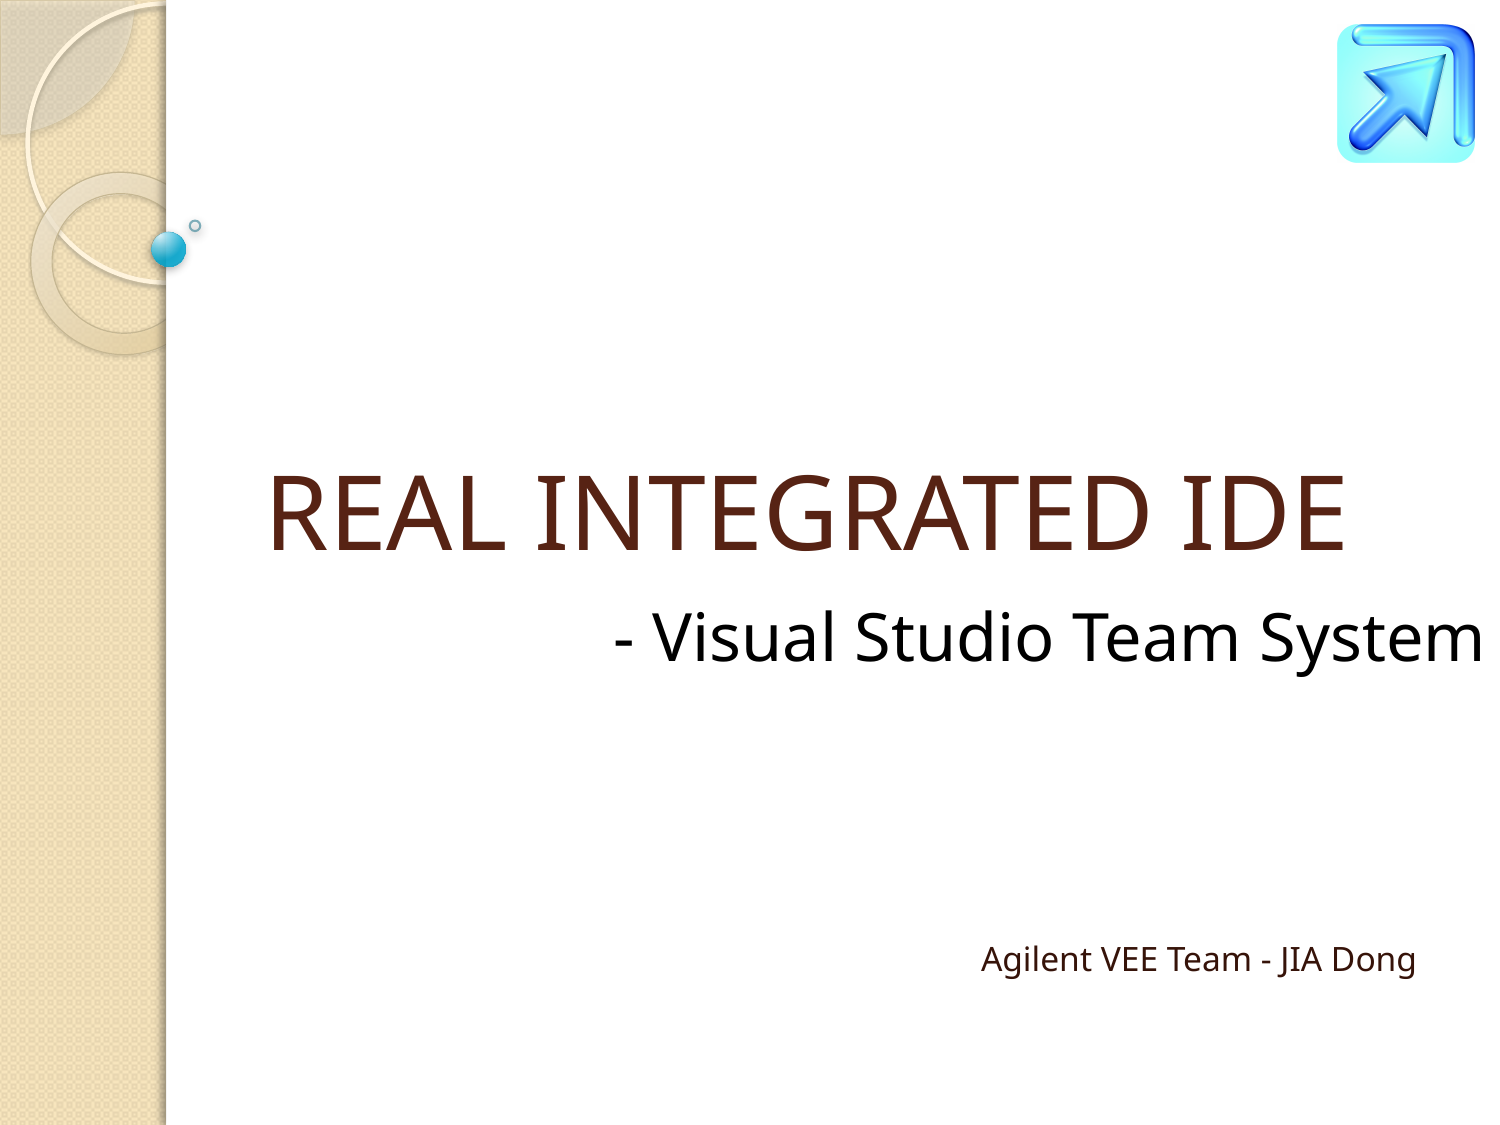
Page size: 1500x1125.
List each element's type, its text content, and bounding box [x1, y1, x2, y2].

text_box - Visual Studio Team System [598, 587, 1500, 683]
title REAL INTEGRATED IDE [249, 437, 1465, 579]
subtitle Agilent VEE Team - JIA Dong [962, 937, 1438, 988]
picture [1337, 24, 1475, 163]
